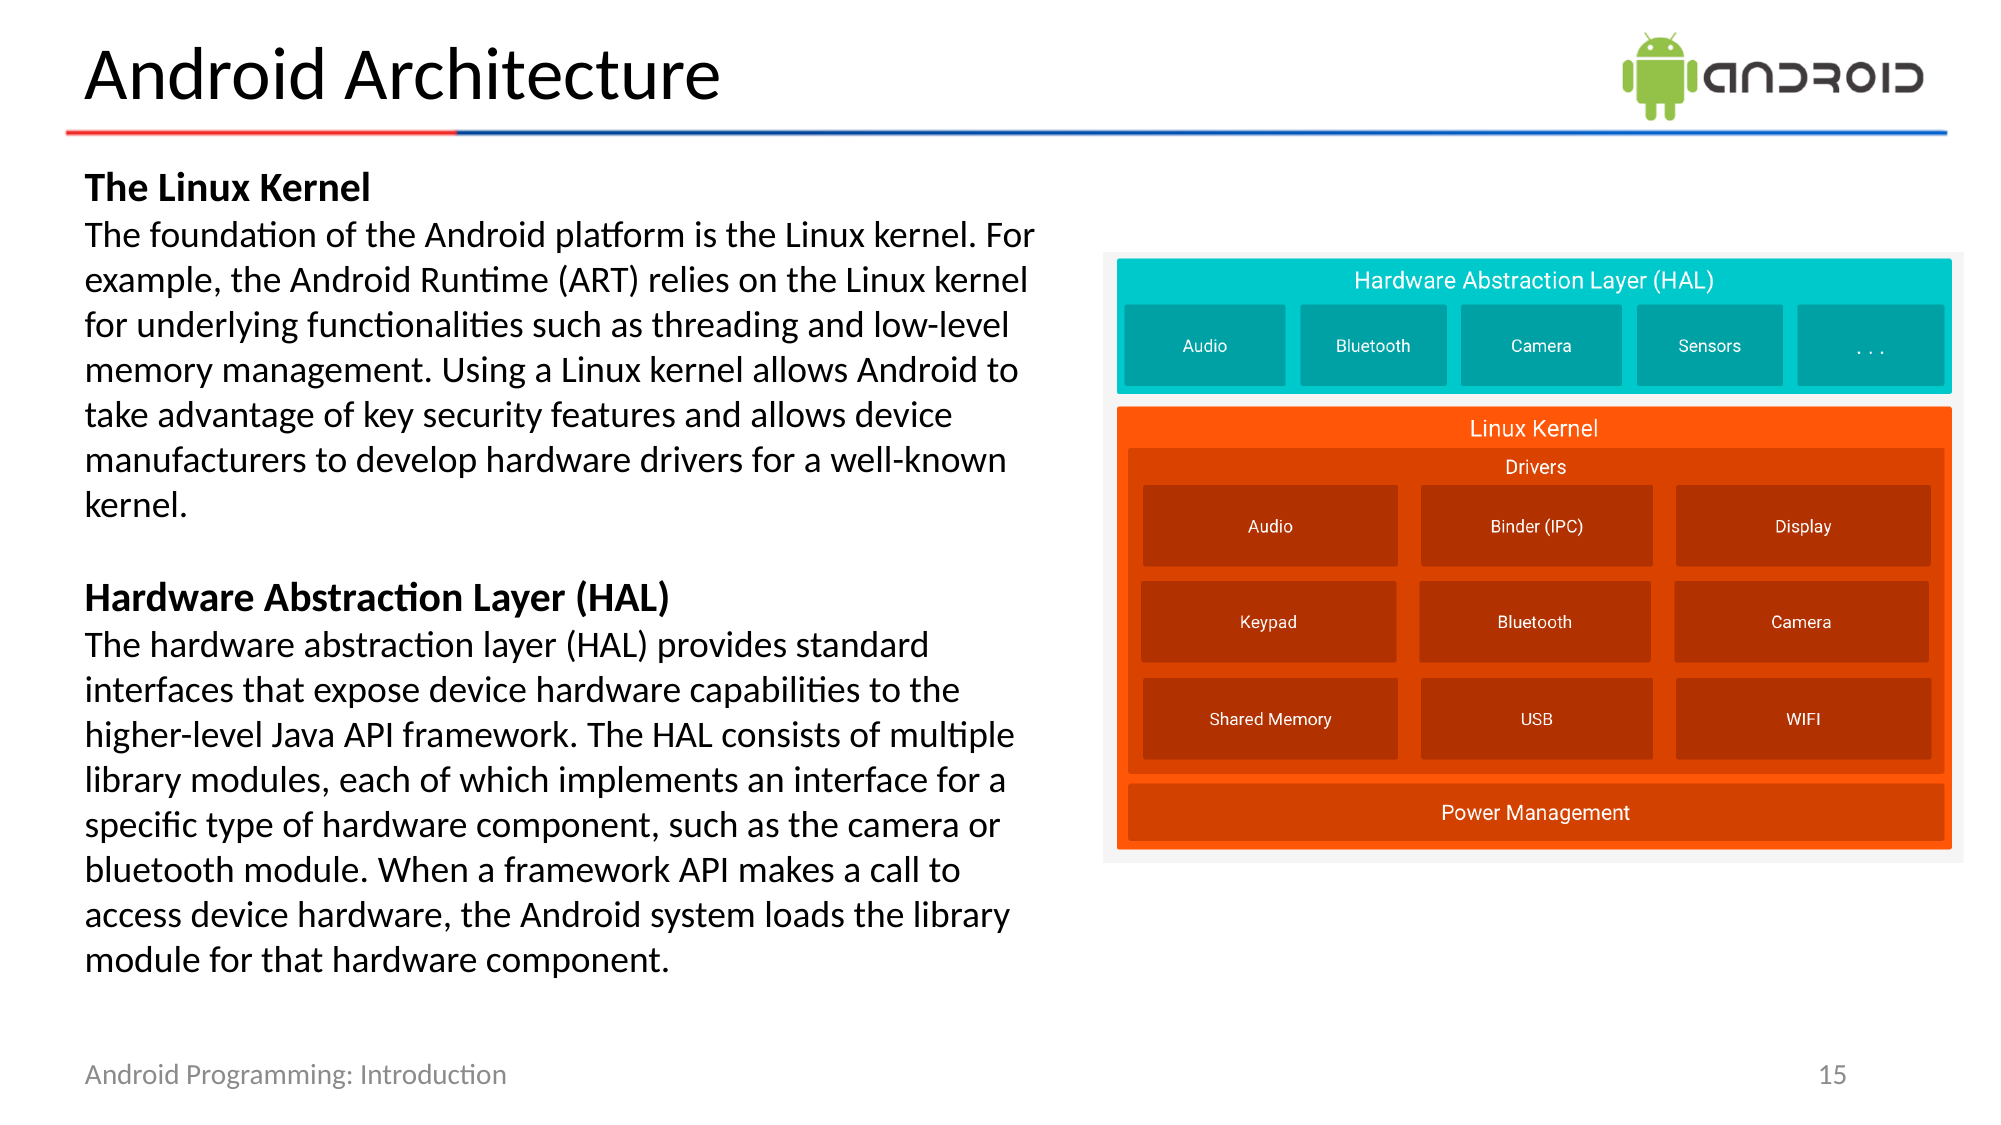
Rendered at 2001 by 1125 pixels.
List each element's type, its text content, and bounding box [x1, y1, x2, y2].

picture [59, 0, 1970, 177]
footer Android Programming: Introduction [69, 1042, 1412, 1103]
slide_number 15 [1412, 1042, 1863, 1103]
text_box The Linux Kernel The foundation of the Android platform is the Linux kernel. For example, the Android Runtime (ART) relies on the Linux kernel for underlying functionalities such as threading and low-level memory management. Using a Linux kernel allows Android to take advantage of key security features and allows device manufacturers to develop hardware drivers for a well-known kernel. Hardware Abstraction Layer (HAL) The hardware abstraction layer (HAL) provides standard interfaces that expose device hardware capabilities to the higher-level Java API framework. The HAL consists of multiple library modules, each of which implements an interface for a specific type of hardware component, such as the camera or bluetooth module. When a framework API makes a call to access device hardware, the Android system loads the library module for that hardware component. [69, 152, 1070, 1033]
text_box Android Architecture [69, 17, 1130, 123]
picture [1103, 252, 1964, 863]
